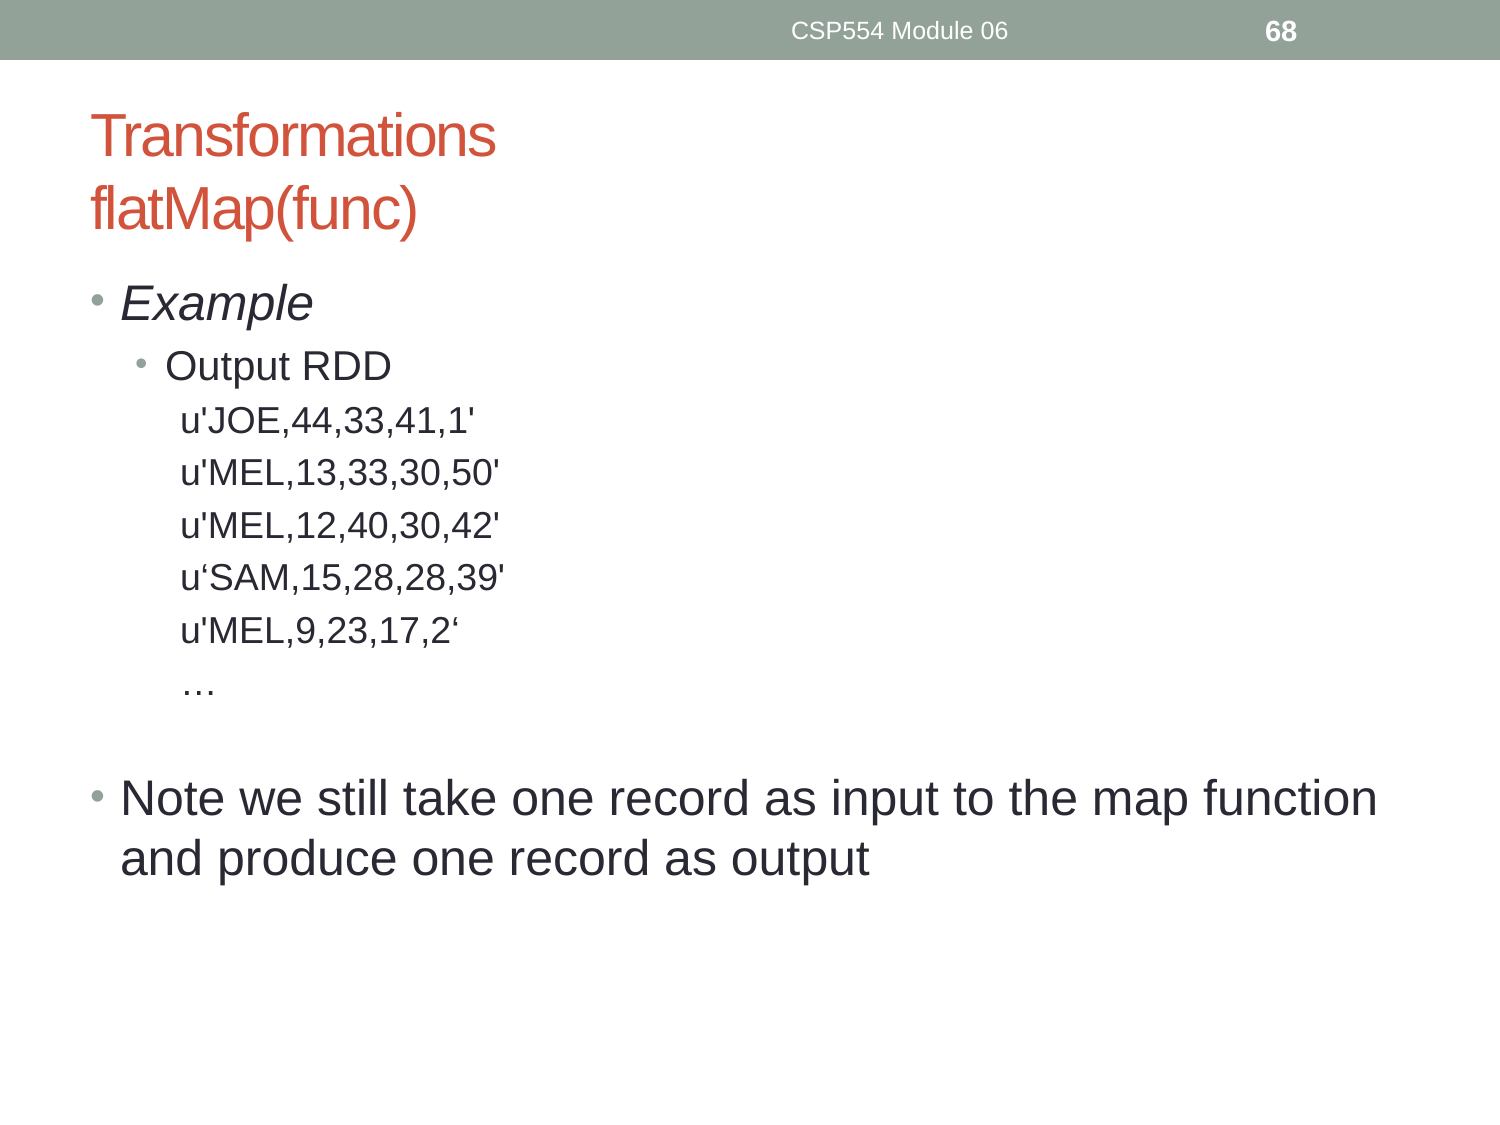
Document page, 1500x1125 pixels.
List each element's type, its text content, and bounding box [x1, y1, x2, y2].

footer CSP554 Module 06 [562, 3, 1238, 57]
title Transformations flatMap(func) [75, 87, 1425, 250]
slide_number 68 [1250, 3, 1425, 57]
list Example Output RDD u'JOE,44,33,41,1' u'MEL,13,33,30,50' u'MEL,12,40,30,42' u‘SAM,15,28,28,39' u'MEL,9,23,17,2‘ … Note we still take one record as input to the map function and produce one record as output [75, 262, 1425, 1063]
